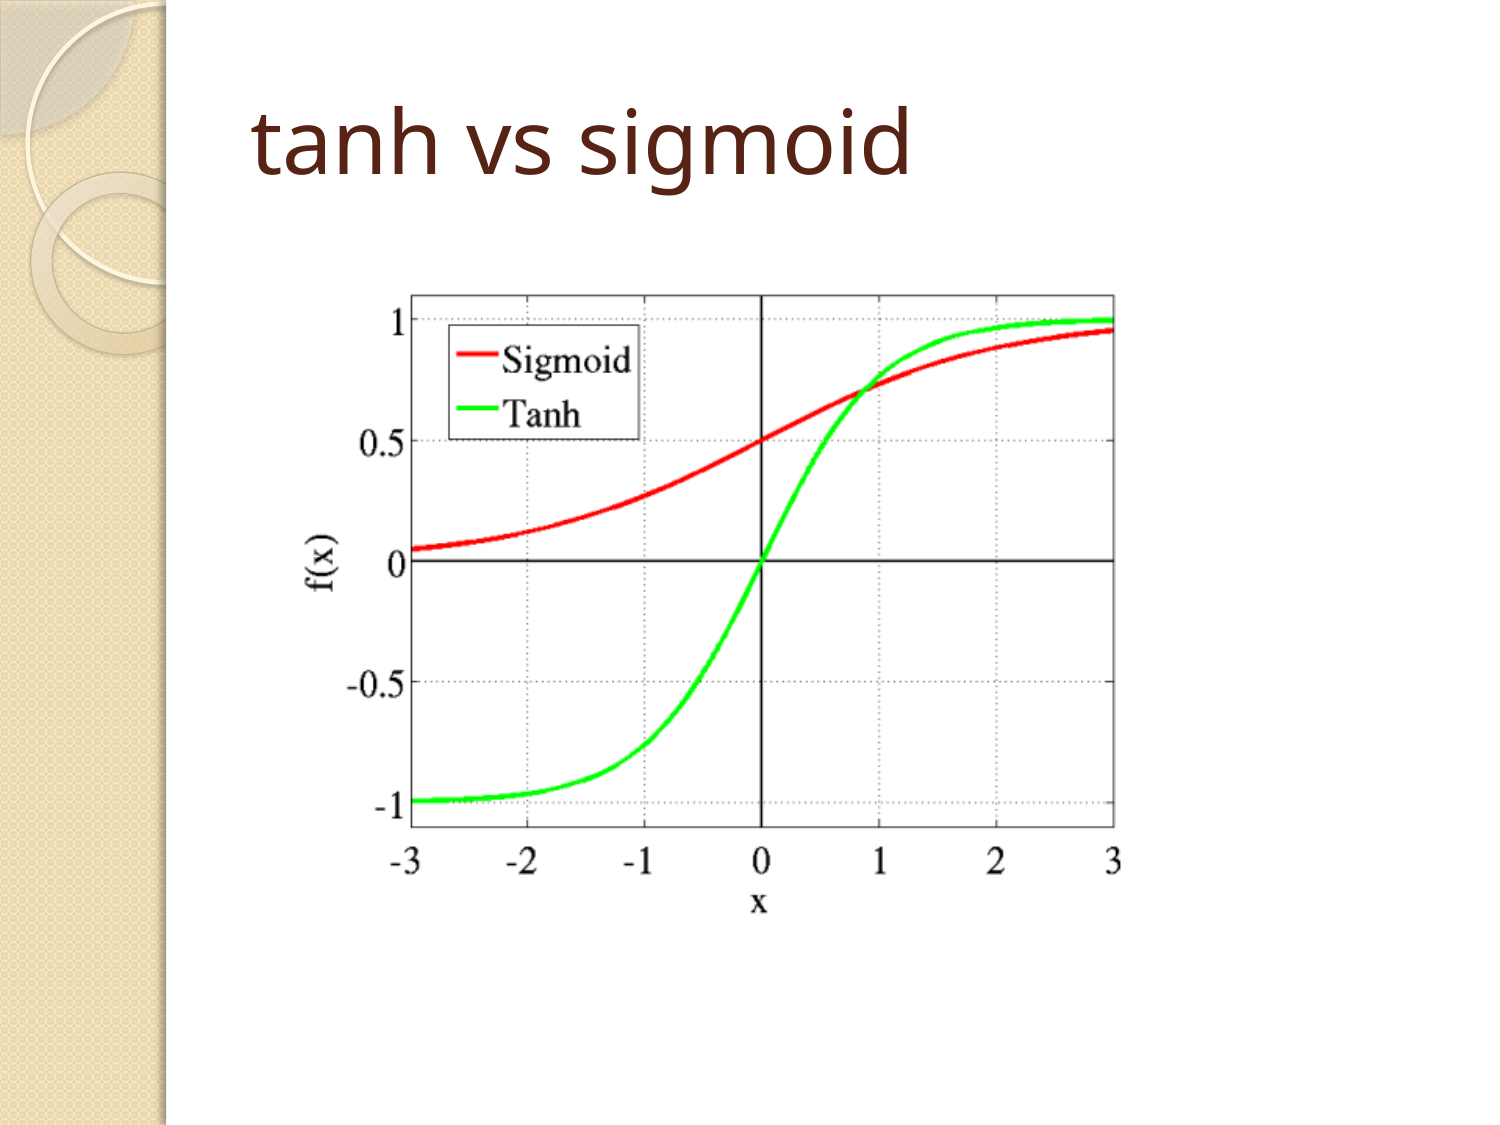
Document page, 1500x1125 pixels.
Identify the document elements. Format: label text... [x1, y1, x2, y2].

title tanh vs sigmoid [235, 45, 1466, 233]
picture [274, 237, 1205, 937]
